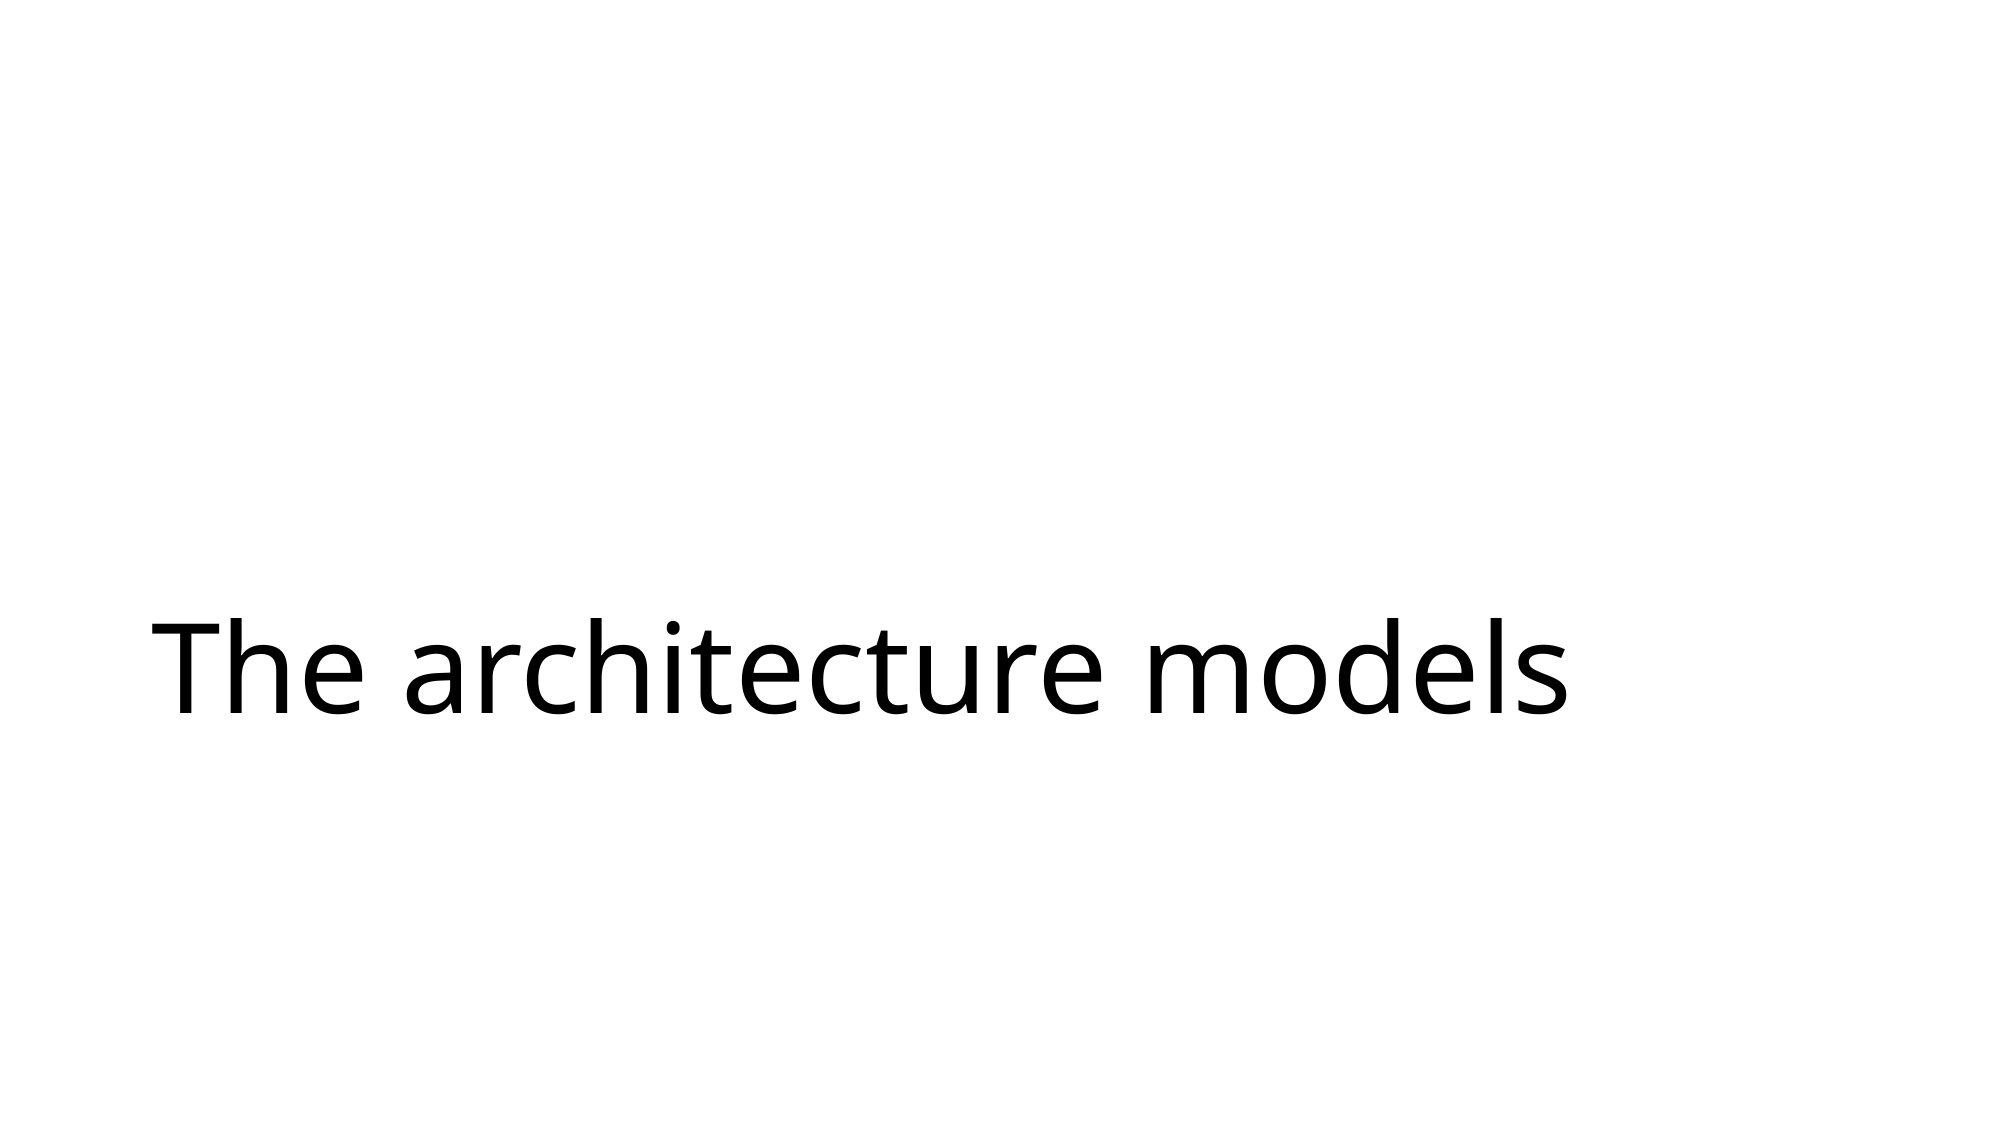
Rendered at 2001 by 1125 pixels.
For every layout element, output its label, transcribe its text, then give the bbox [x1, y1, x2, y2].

title The architecture models [136, 280, 1862, 749]
